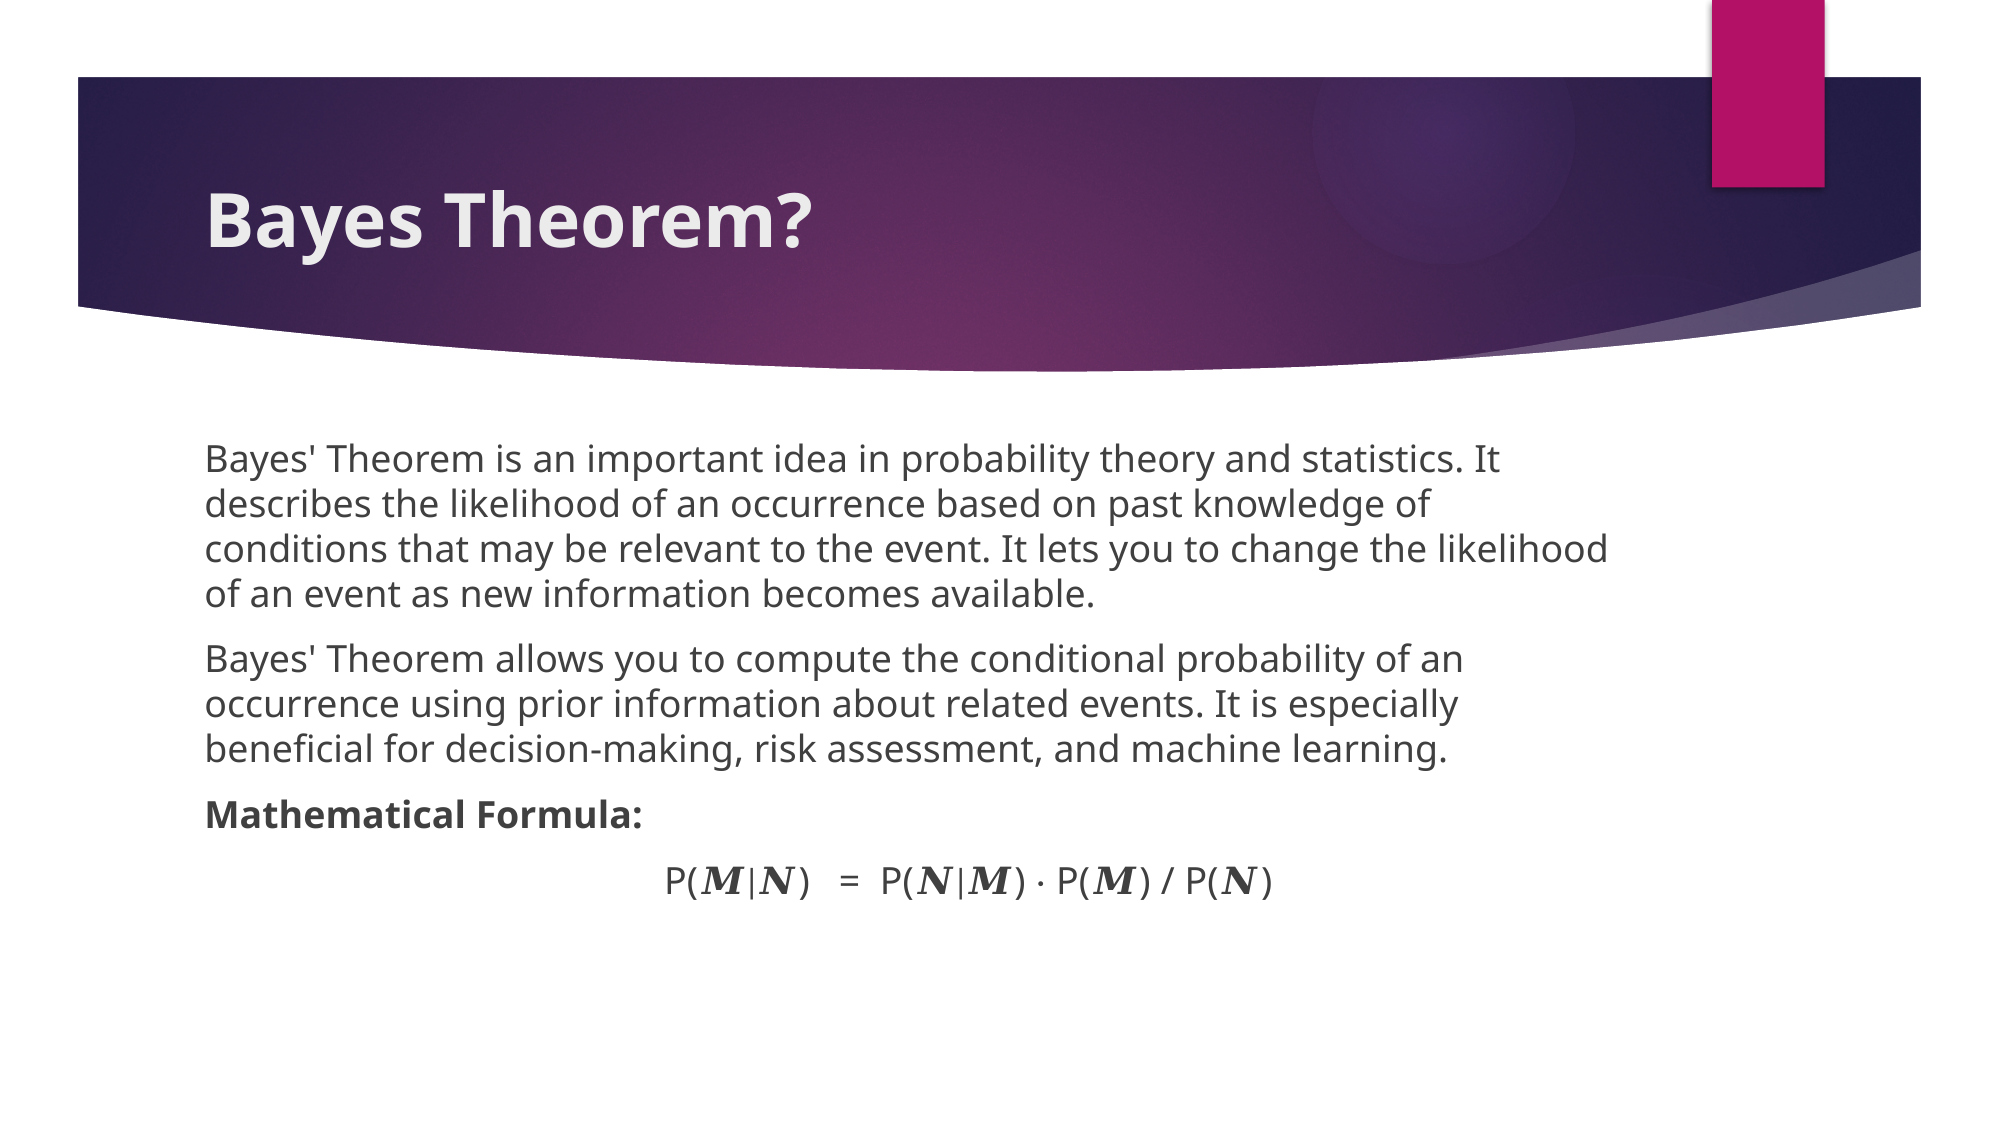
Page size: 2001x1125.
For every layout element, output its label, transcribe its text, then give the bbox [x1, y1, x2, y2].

title Bayes Theorem? [189, 159, 1627, 276]
list Bayes' Theorem is an important idea in probability theory and statistics. It describes the likelihood of an occurrence based on past knowledge of conditions that may be relevant to the event. It lets you to change the likelihood of an event as new information becomes available. Bayes' Theorem allows you to compute the conditional probability of an occurrence using prior information about related events. It is especially beneficial for decision-making, risk assessment, and machine learning. Mathematical Formula: P(𝑴∣𝑵) = P(𝑵∣𝑴) ⋅ P(𝑴)​ / P(𝑵) [189, 427, 1638, 988]
